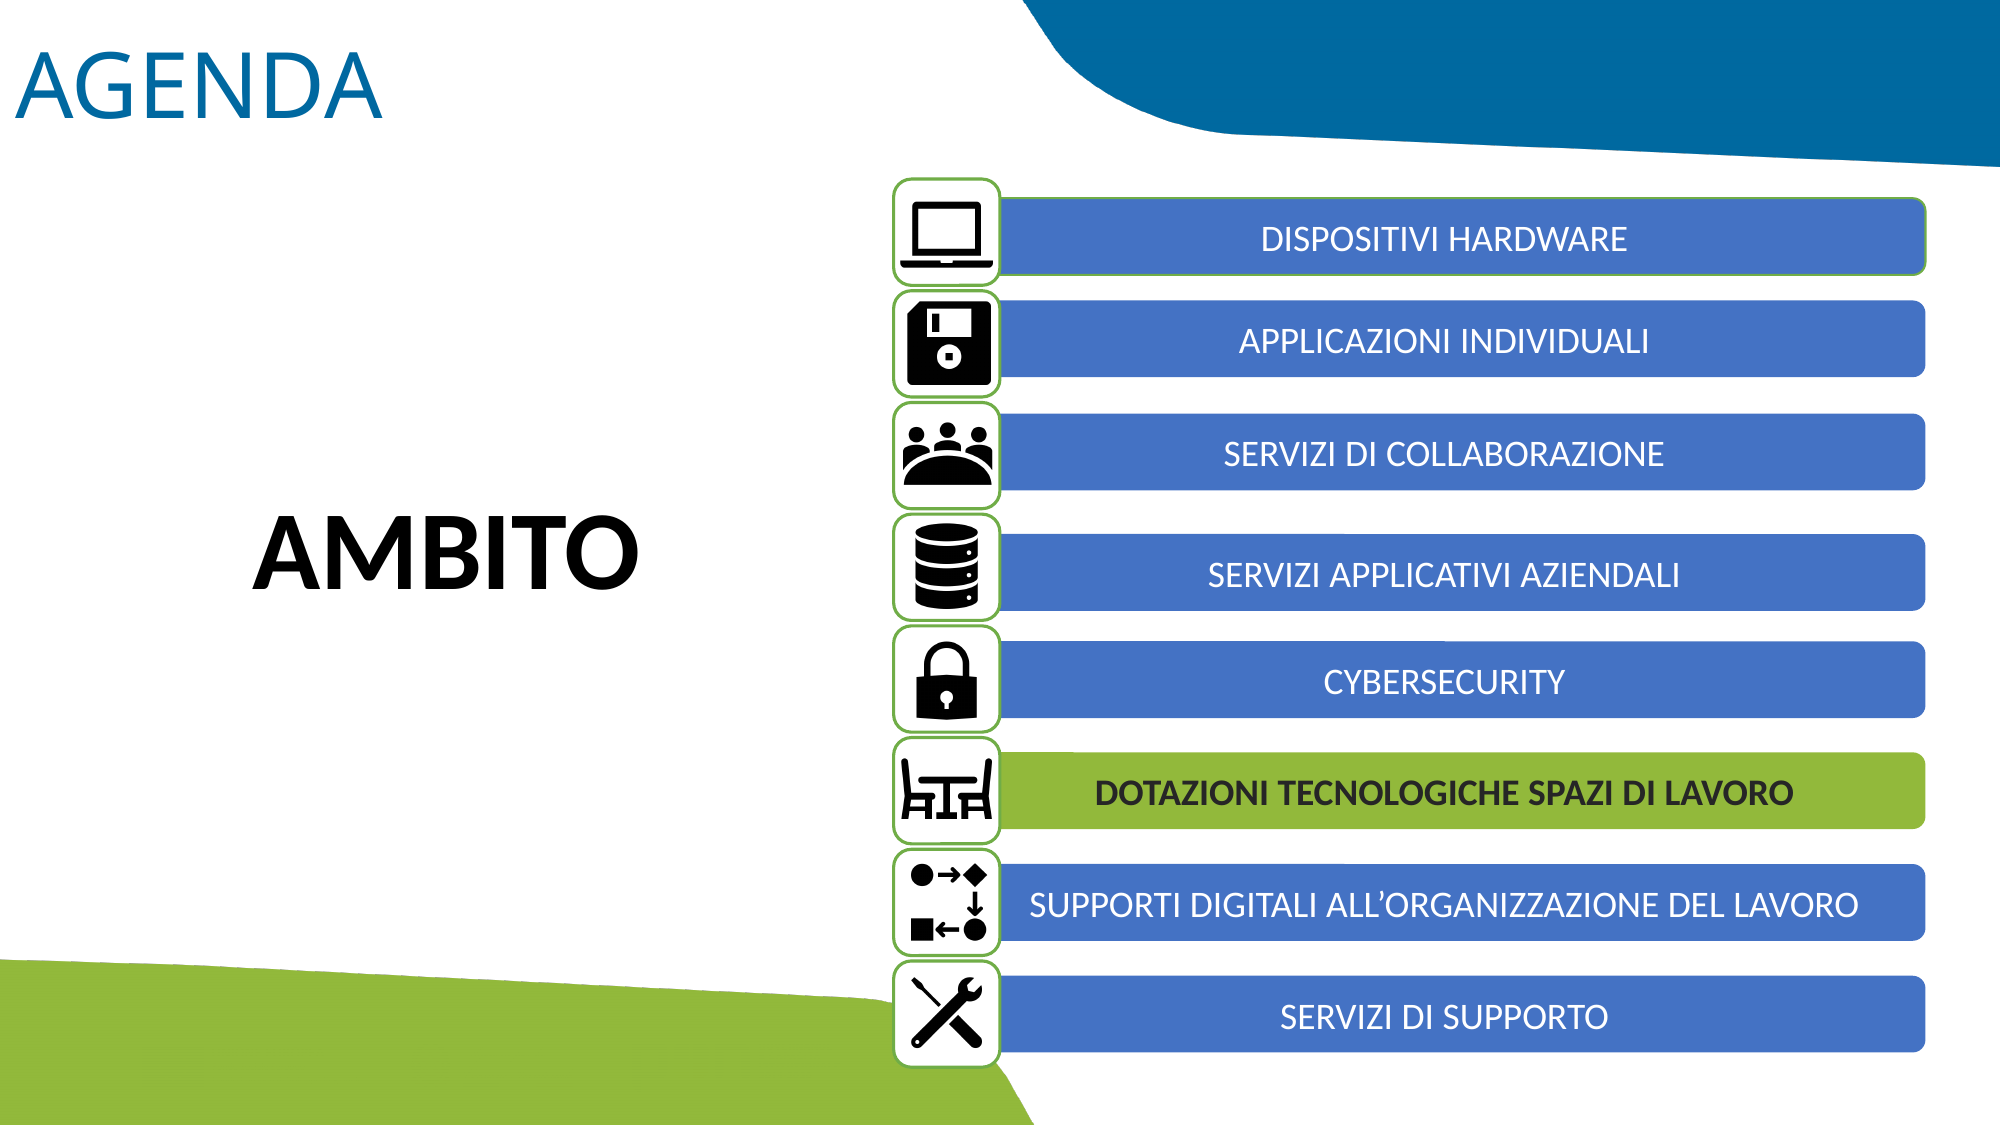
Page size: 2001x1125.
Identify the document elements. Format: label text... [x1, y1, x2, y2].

picture [893, 512, 1000, 620]
picture [891, 733, 1001, 843]
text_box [893, 849, 1926, 956]
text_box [893, 737, 1926, 844]
picture [0, 952, 1061, 1125]
text_box AGENDA [0, 0, 1725, 198]
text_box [893, 402, 1926, 509]
picture [904, 970, 989, 1055]
text_box [1220, 731, 1956, 1085]
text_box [893, 960, 1926, 1068]
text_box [893, 179, 898, 284]
picture [1725, 156, 2000, 184]
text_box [893, 625, 1926, 733]
picture [890, 178, 1008, 507]
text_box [1008, 290, 1926, 398]
picture [895, 848, 1003, 955]
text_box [893, 514, 1926, 621]
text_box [994, 179, 1926, 286]
list AMBITO [99, 275, 795, 831]
picture [895, 629, 998, 732]
